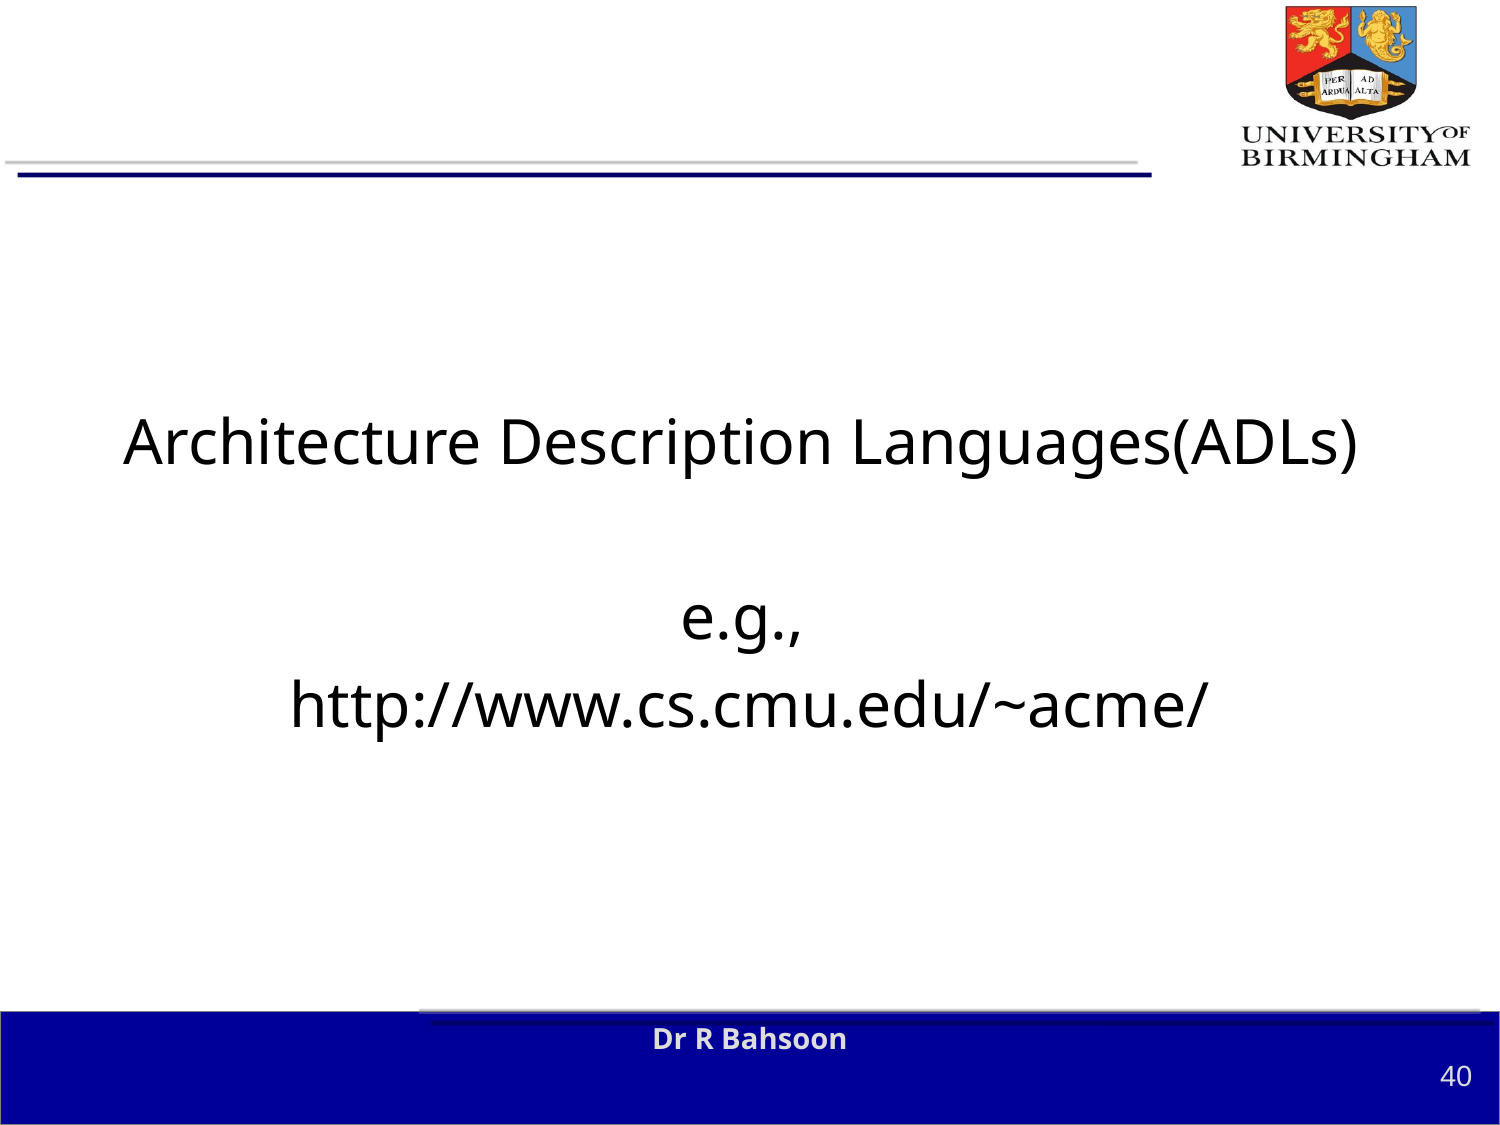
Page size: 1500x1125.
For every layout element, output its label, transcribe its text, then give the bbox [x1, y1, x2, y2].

list Architecture Description Languages(ADLs) e.g., http://www.cs.cmu.edu/~acme/ [41, 220, 1459, 1005]
slide_number 40 [1125, 1050, 1488, 1113]
picture [1208, 0, 1500, 188]
footer Dr R Bahsoon [437, 1012, 1063, 1091]
